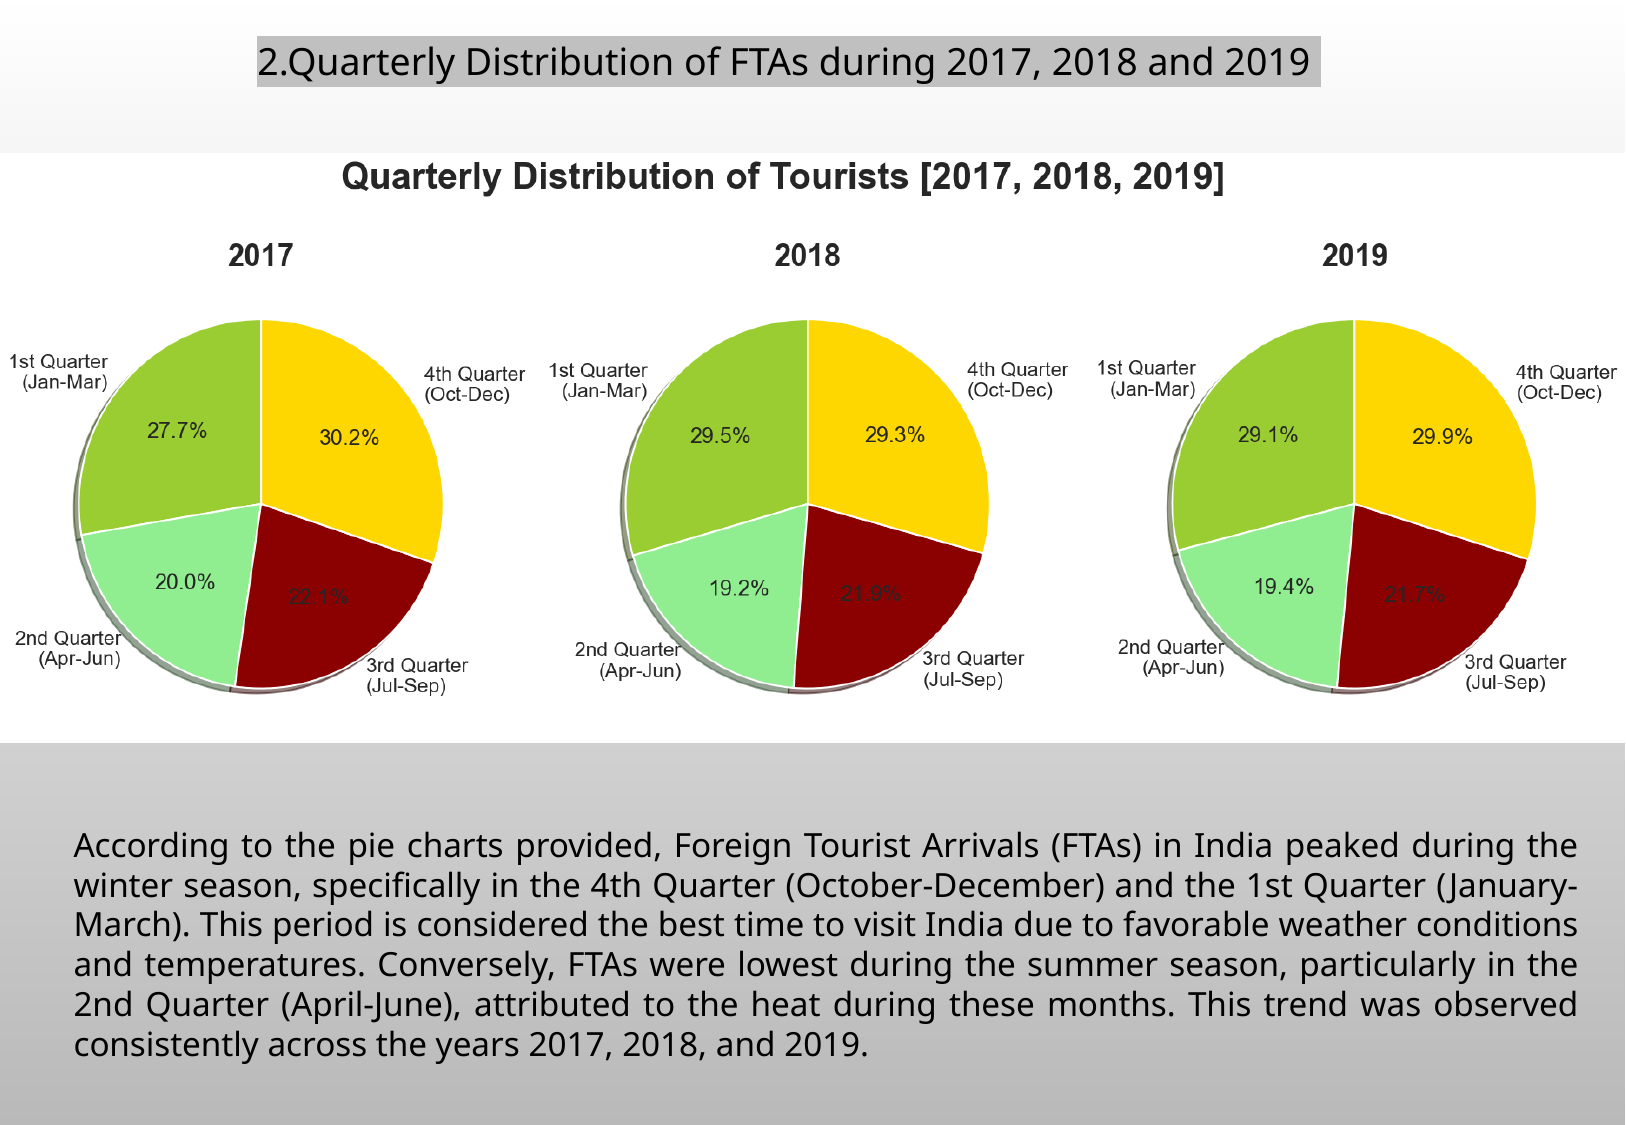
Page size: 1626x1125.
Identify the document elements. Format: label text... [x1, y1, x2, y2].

text_box According to the pie charts provided, Foreign Tourist Arrivals (FTAs) in India peaked during the winter season, specifically in the 4th Quarter (October-December) and the 1st Quarter (January-March). This period is considered the best time to visit India due to favorable weather conditions and temperatures. Conversely, FTAs were lowest during the summer season, particularly in the 2nd Quarter (April-June), attributed to the heat during these months. This trend was observed consistently across the years 2017, 2018, and 2019. [58, 816, 1596, 1111]
text_box 2.Quarterly Distribution of FTAs during 2017, 2018 and 2019 [202, 30, 1377, 91]
picture [0, 153, 1625, 743]
